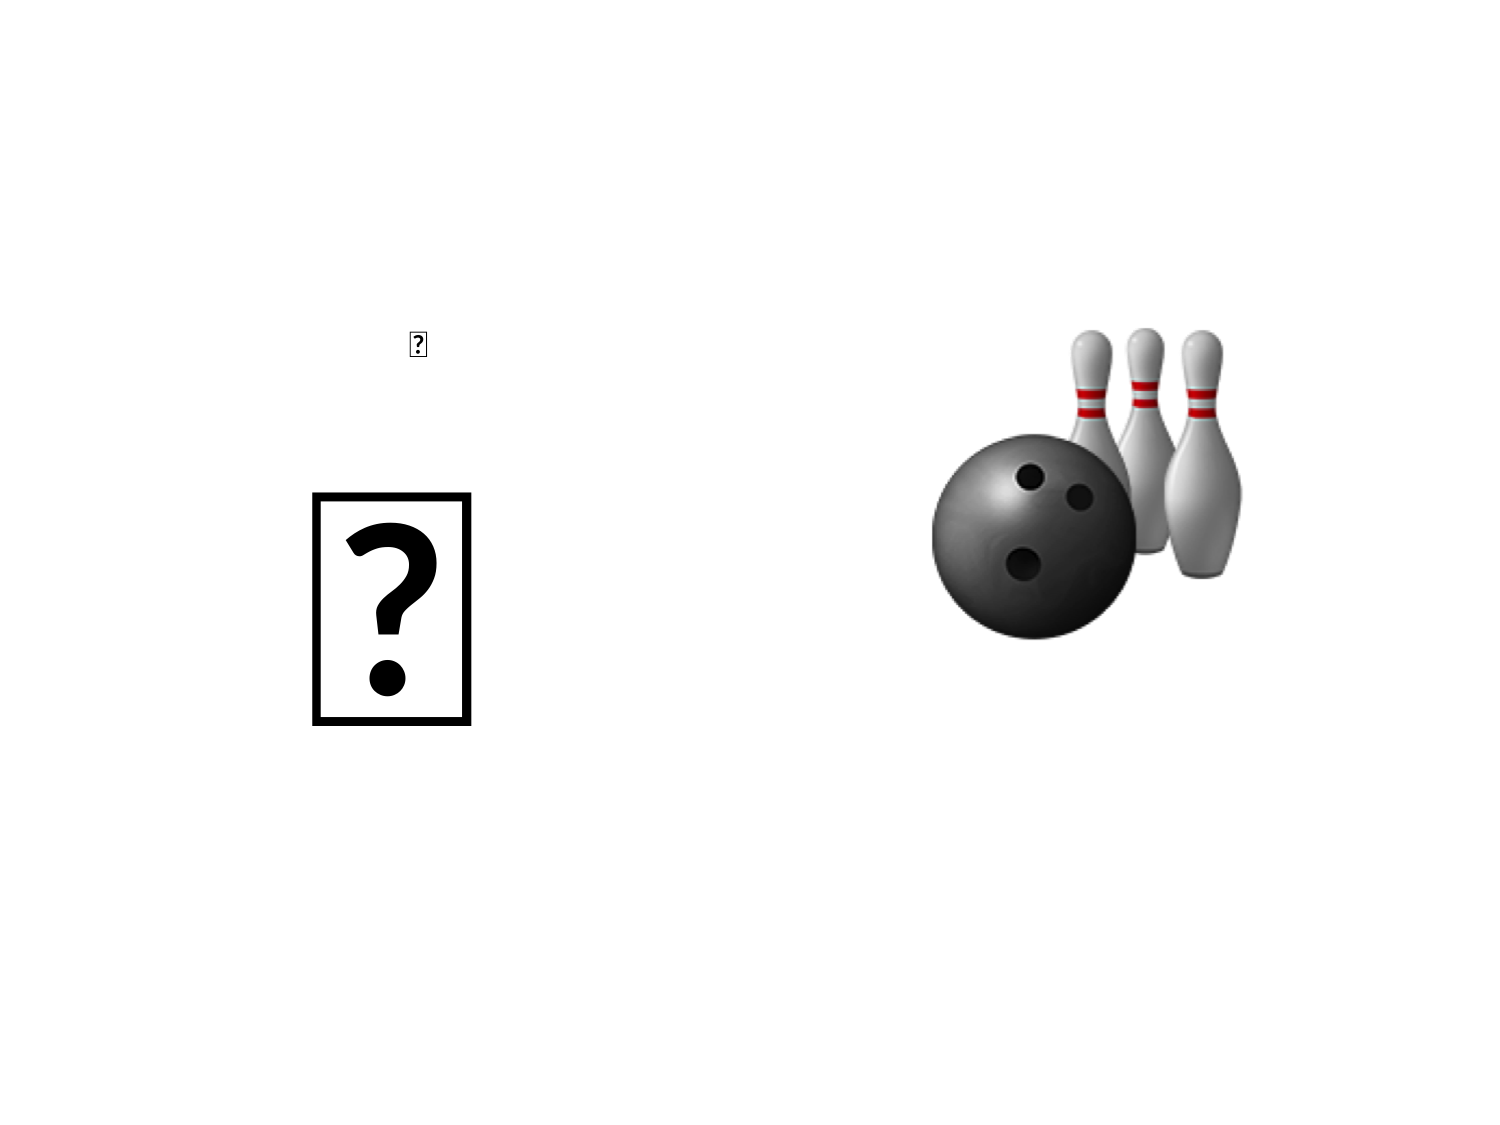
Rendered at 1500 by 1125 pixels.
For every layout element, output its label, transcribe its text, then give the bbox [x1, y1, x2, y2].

text_box 🎳 [290, 373, 712, 803]
picture [902, 272, 1325, 740]
text_box 🎳 [394, 312, 878, 373]
